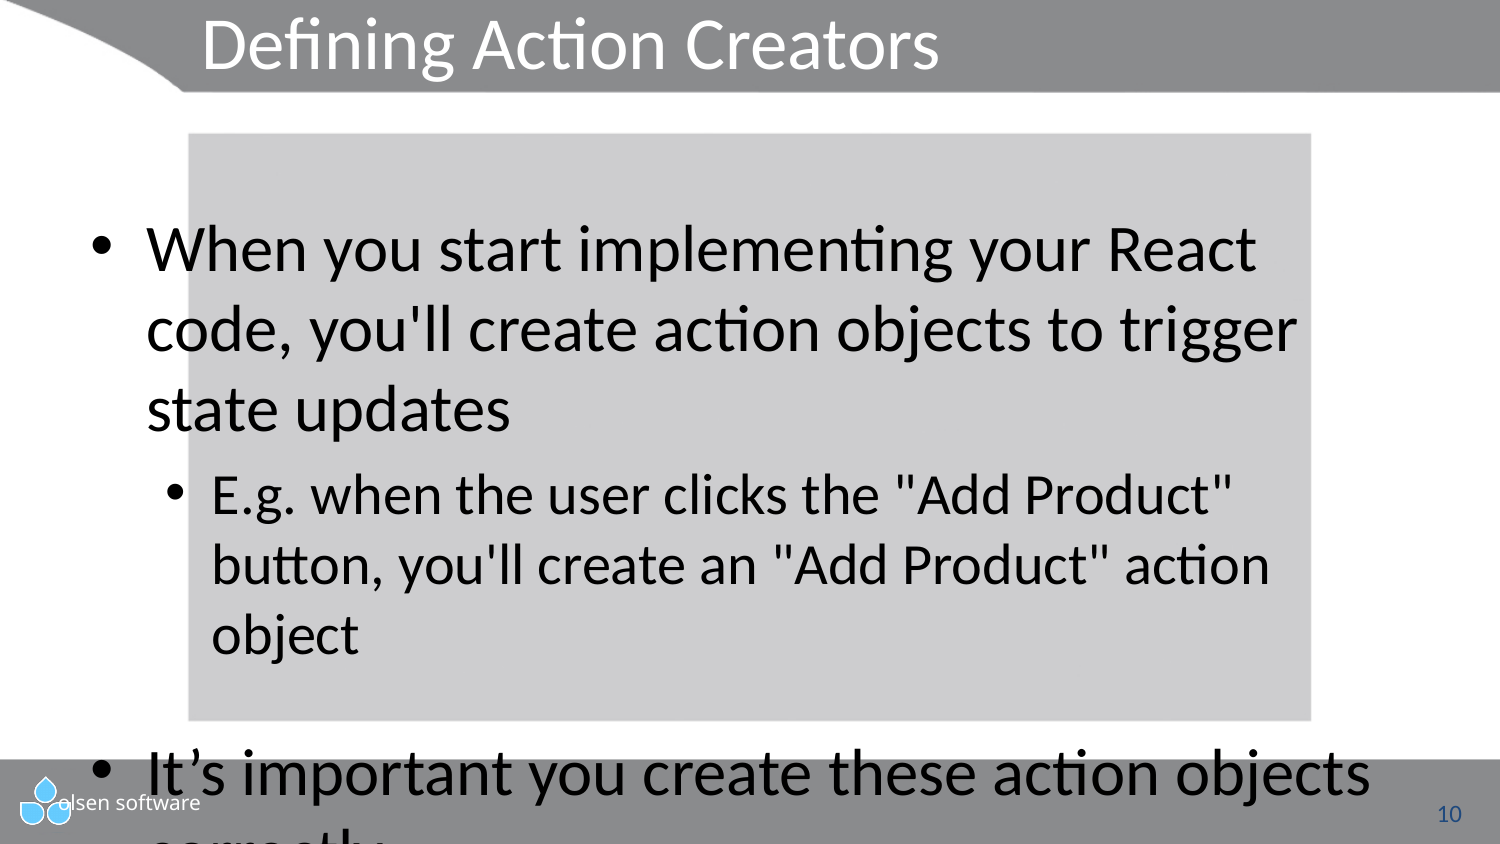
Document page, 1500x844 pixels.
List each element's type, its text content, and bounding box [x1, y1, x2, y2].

list When you start implementing your React code, you'll create action objects to trigger state updates E.g. when the user clicks the "Add Product" button, you'll create an "Add Product" action object It’s important you create these action objects correctly To achieve consistency, define action creator functions, which return a correctly structured action object Example: See actionCreators.html [75, 196, 1425, 754]
title Defining Action Creators [186, 0, 1425, 79]
text_box 10 [1406, 759, 1493, 835]
picture [0, 0, 1500, 844]
